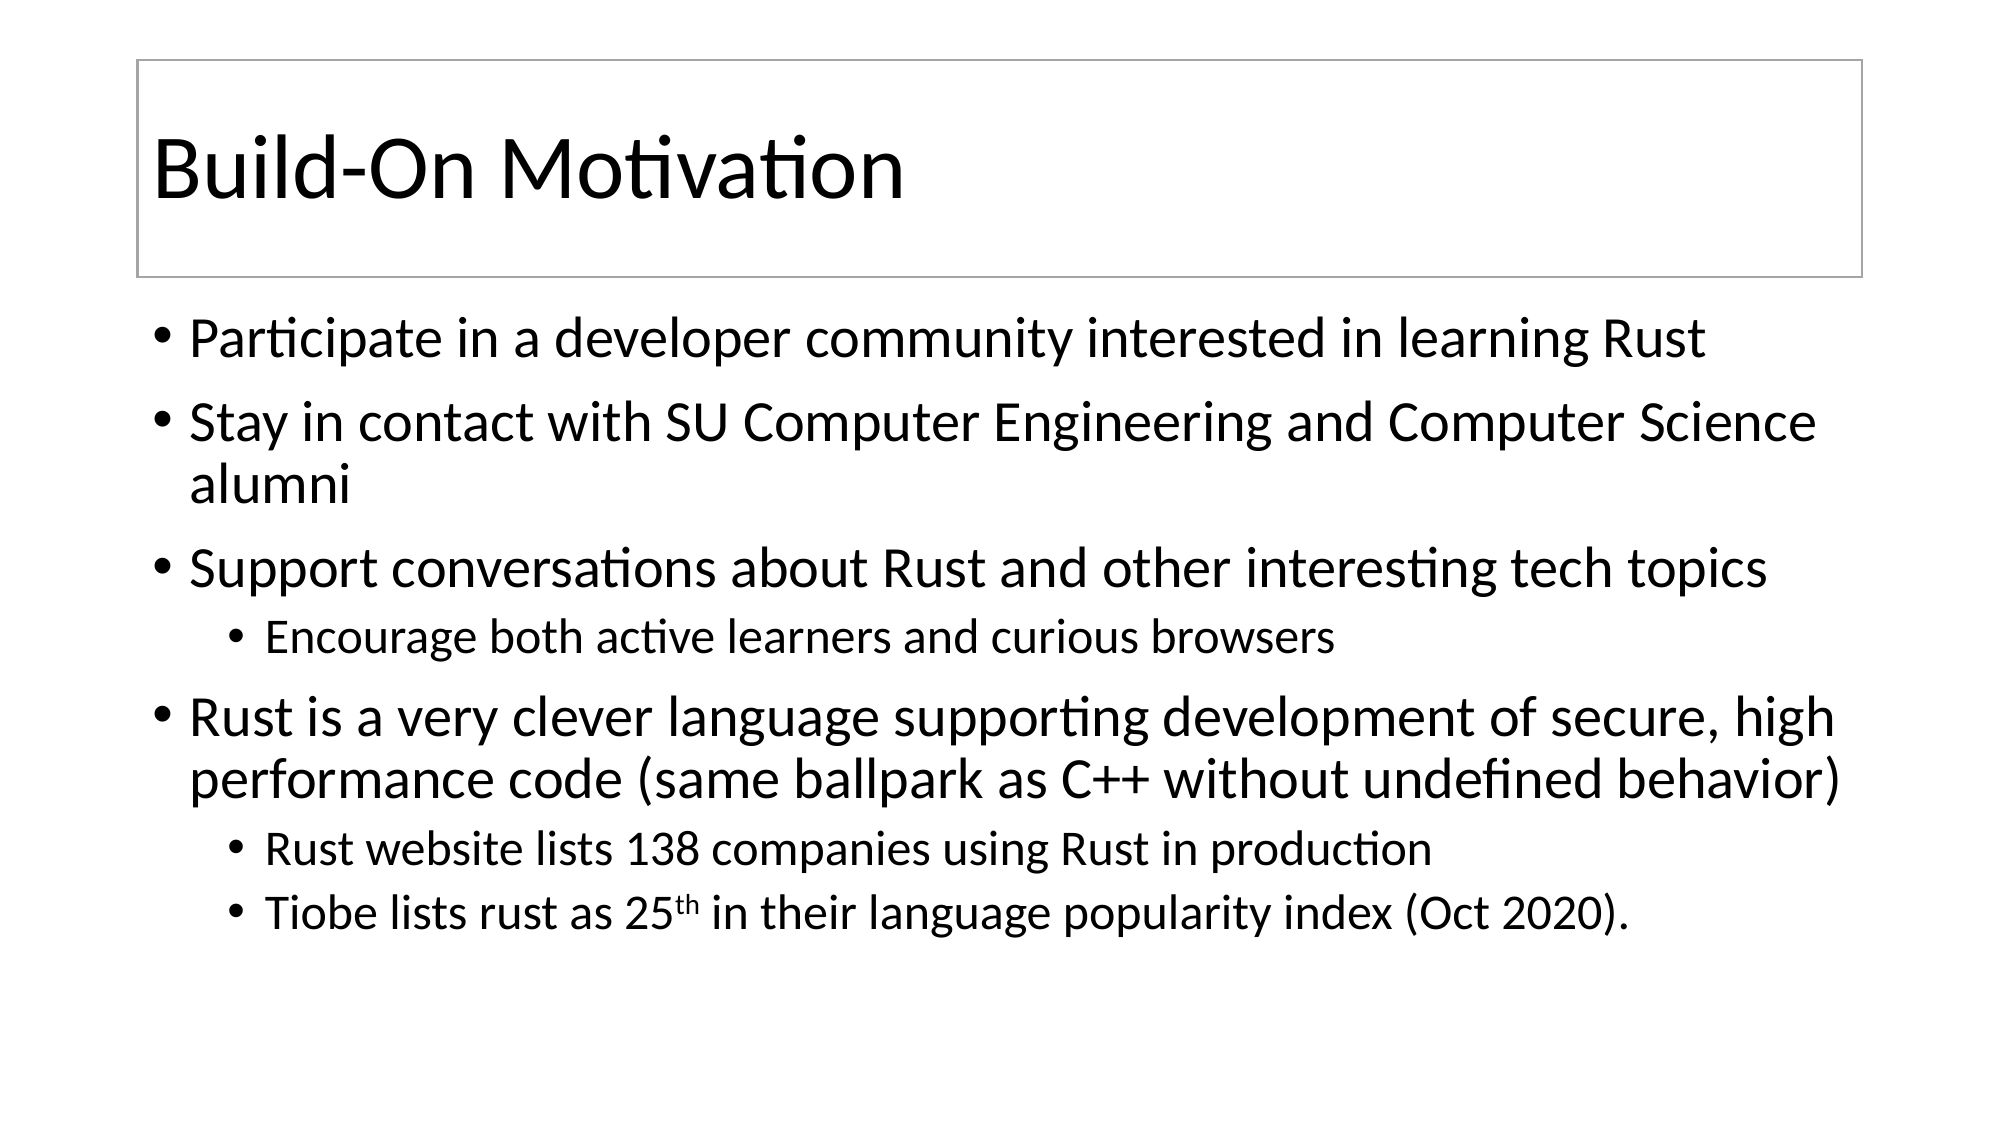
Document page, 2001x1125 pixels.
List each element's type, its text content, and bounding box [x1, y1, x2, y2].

list Participate in a developer community interested in learning Rust Stay in contact with SU Computer Engineering and Computer Science alumni Support conversations about Rust and other interesting tech topics Encourage both active learners and curious browsers Rust is a very clever language supporting development of secure, high performance code (same ballpark as C++ without undefined behavior) Rust website lists 138 companies using Rust in production Tiobe lists rust as 25th in their language popularity index (Oct 2020). [137, 299, 1863, 1014]
title Build-On Motivation [136, 59, 1863, 278]
